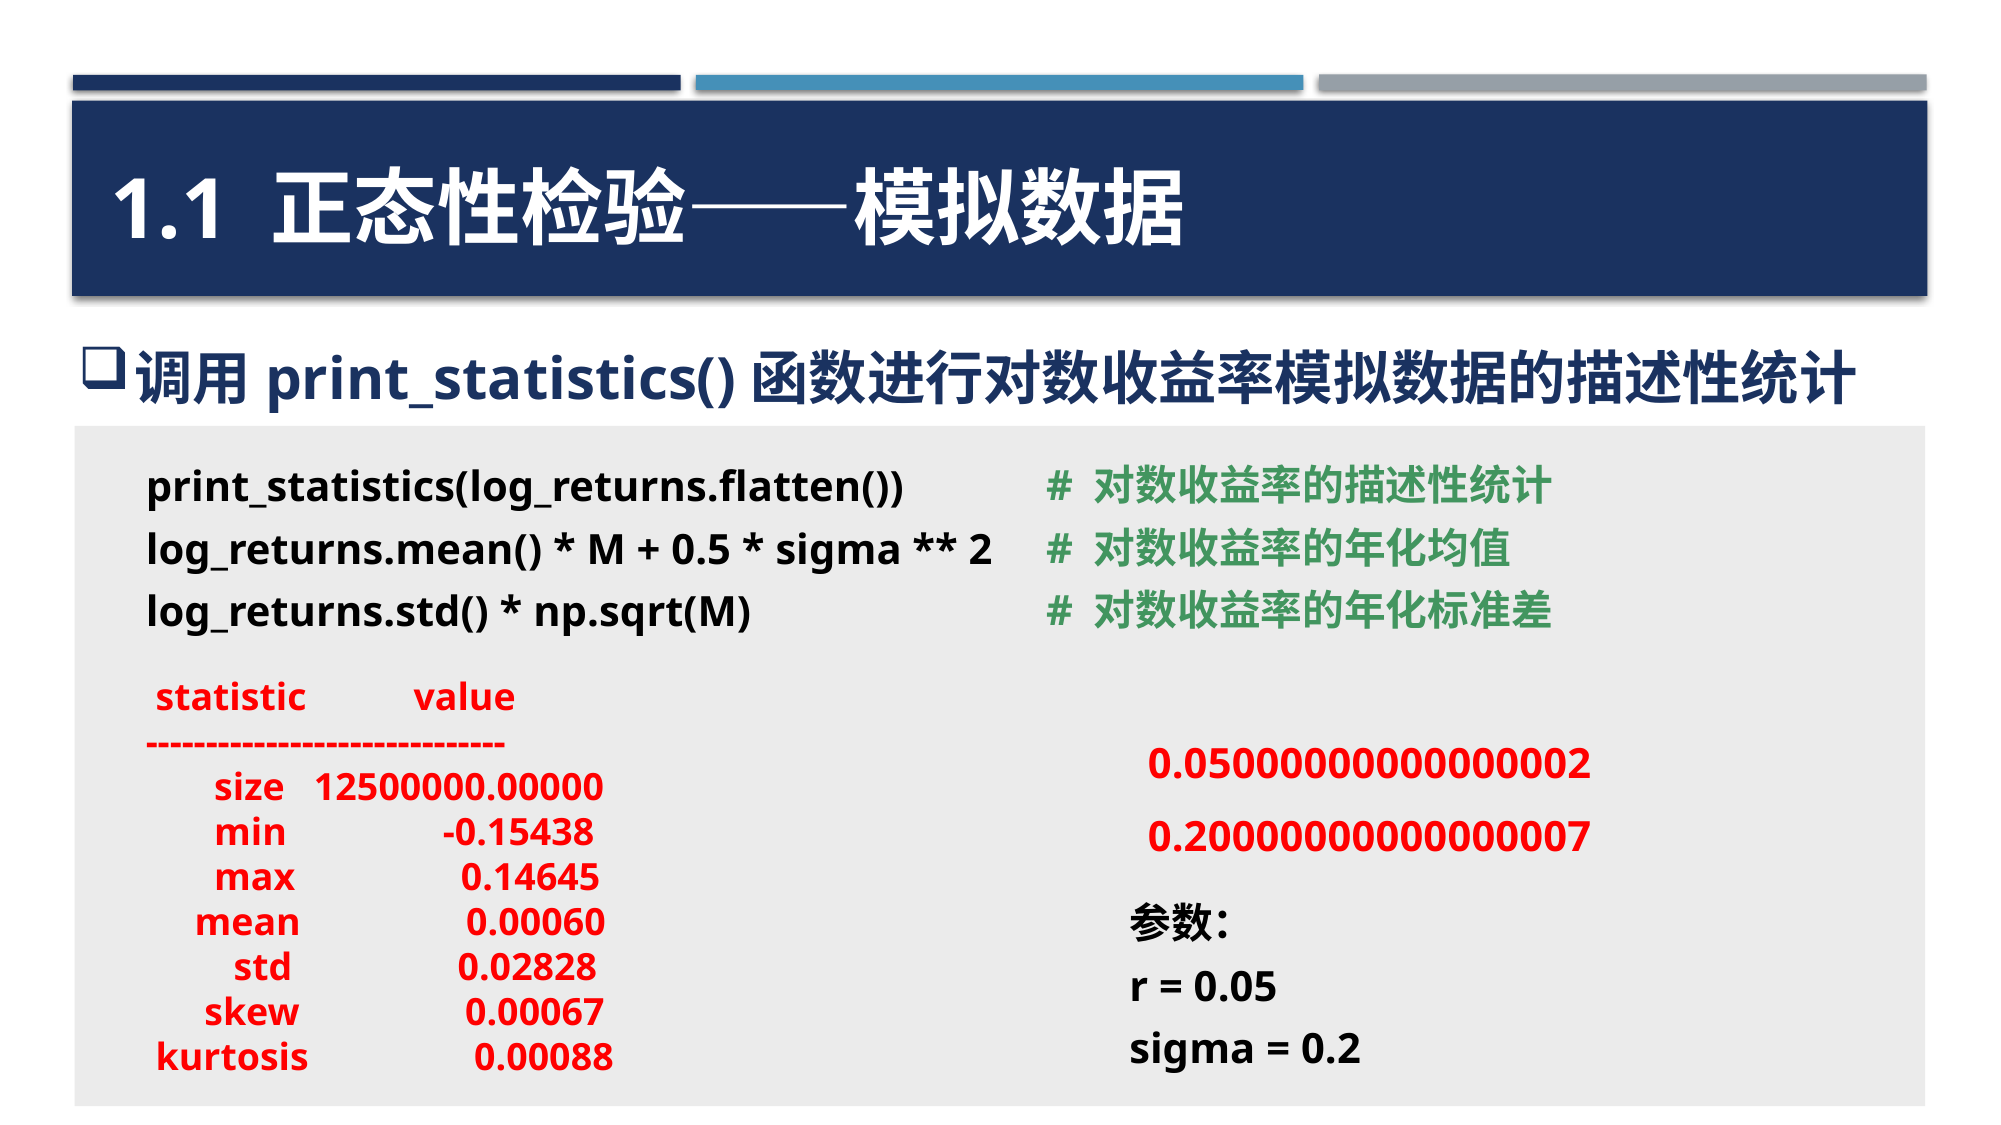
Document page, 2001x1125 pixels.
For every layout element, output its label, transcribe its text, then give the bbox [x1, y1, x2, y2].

text_box 调用print_statistics()函数进行对数收益率模拟数据的描述性统计 [63, 298, 1925, 419]
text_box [74, 425, 1926, 1107]
text_box 1.1 正态性检验——模拟数据 [95, 147, 1884, 263]
